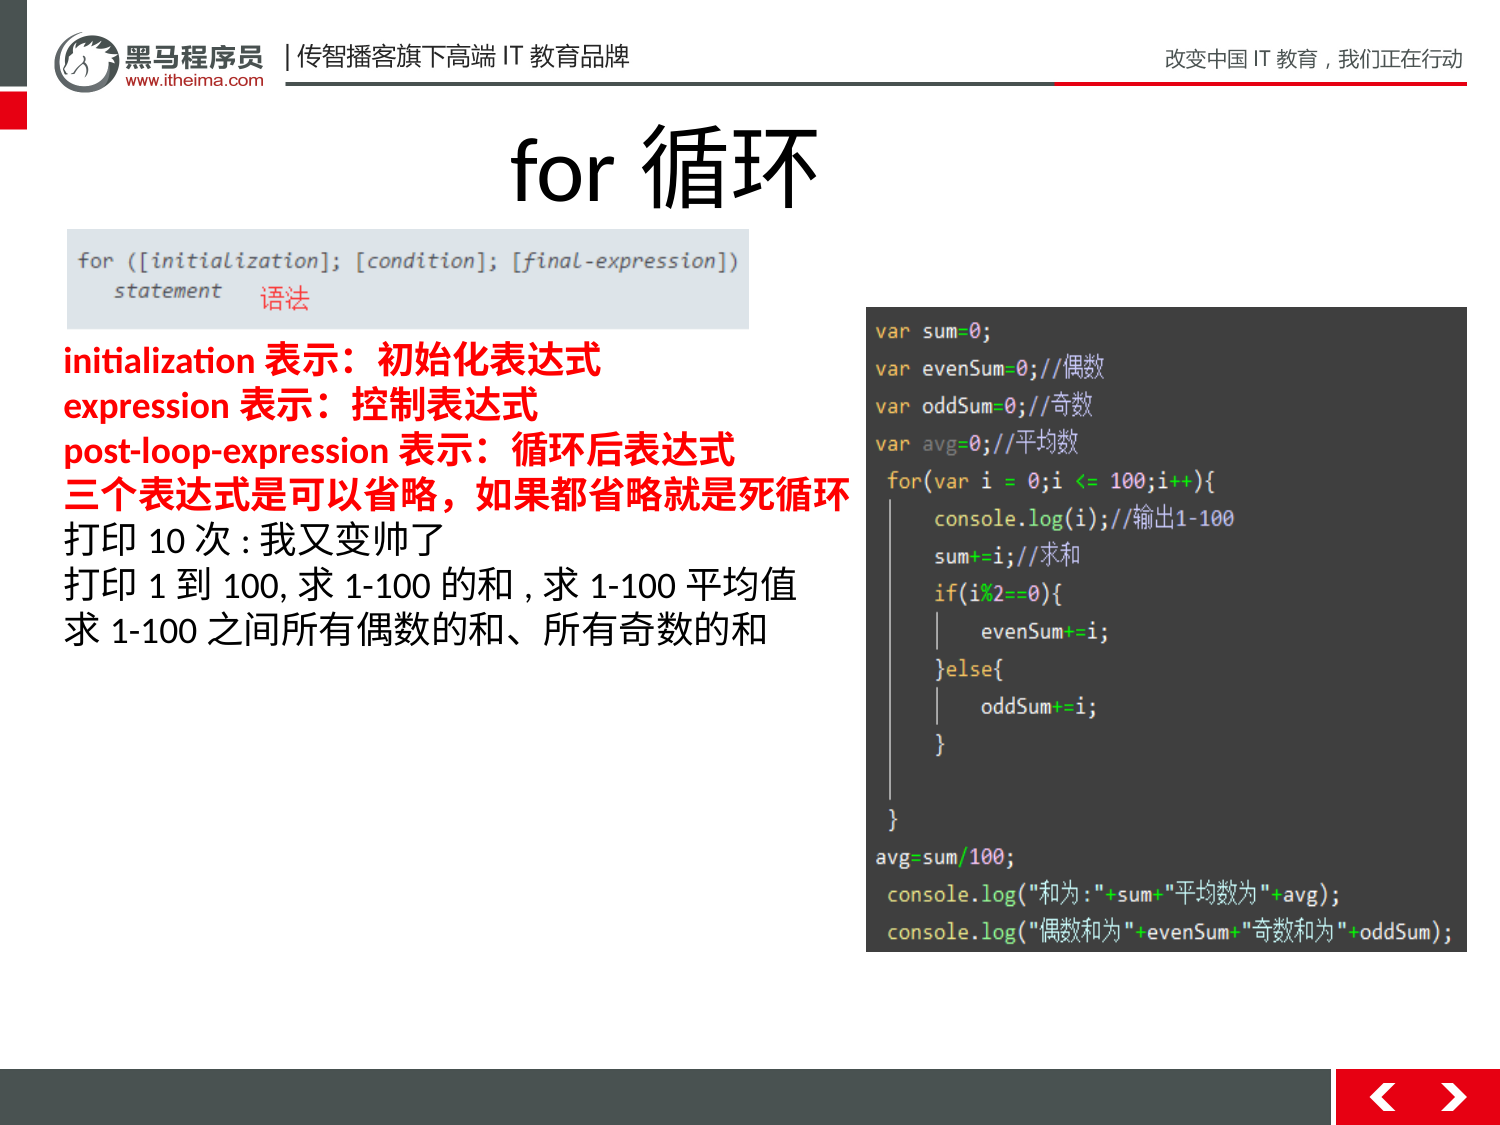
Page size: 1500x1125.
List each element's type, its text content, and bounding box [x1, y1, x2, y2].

picture [0, 0, 1500, 1125]
title for循环 [0, 102, 1334, 238]
text_box initialization表示：初始化表达式 expression表示：控制表达式 post-loop-expression表示：循环后表达式 三个表达式是可以省略，如果都省略就是死循环 打印10次:我又变帅了 打印1到100,求1-100的和,求1-100平均值 求1-100之间所有偶数的和、所有奇数的和 [48, 328, 861, 659]
